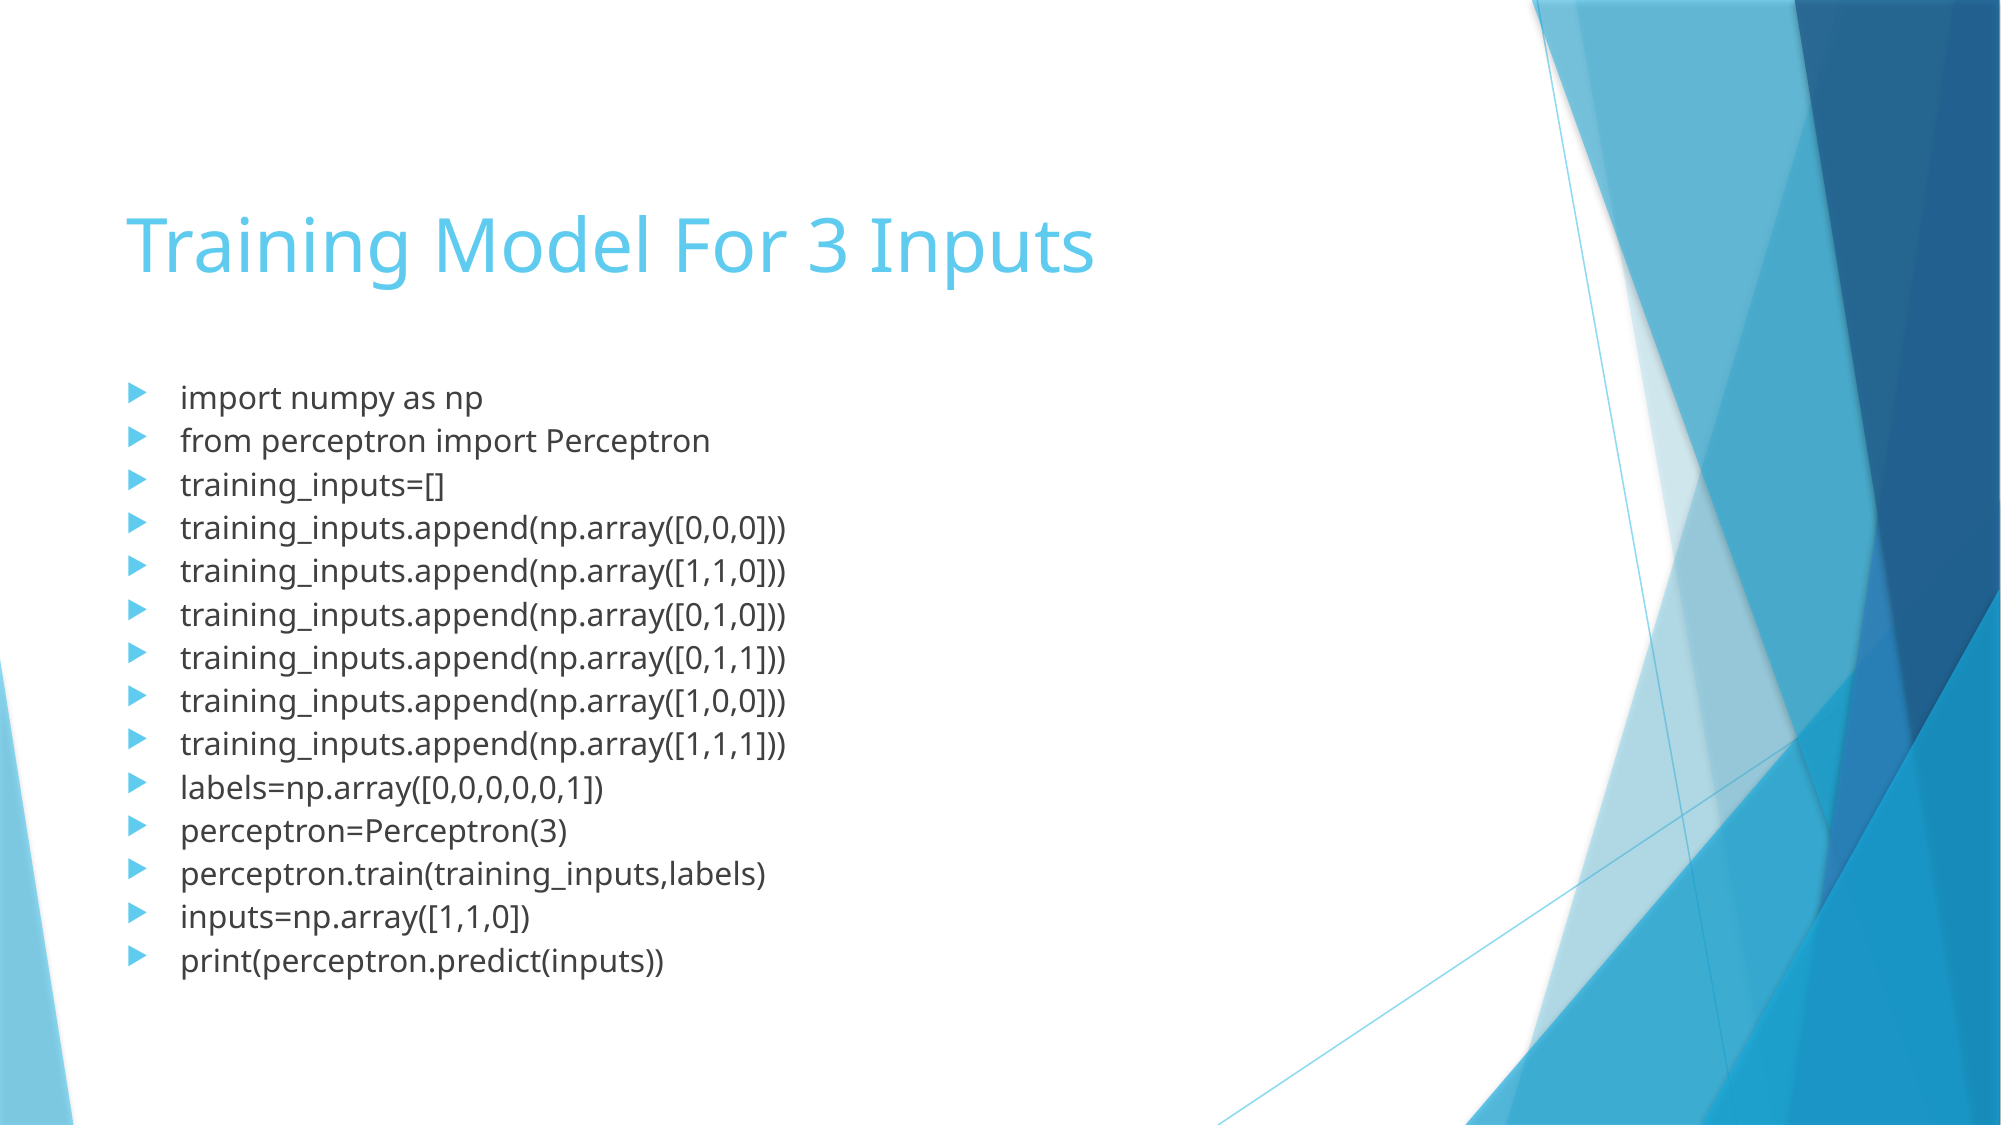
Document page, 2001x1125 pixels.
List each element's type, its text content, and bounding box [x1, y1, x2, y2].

title Training Model For 3 Inputs [111, 99, 1522, 317]
list import numpy as np from perceptron import Perceptron training_inputs=[] training_inputs.append(np.array([0,0,0])) training_inputs.append(np.array([1,1,0])) training_inputs.append(np.array([0,1,0])) training_inputs.append(np.array([0,1,1])) training_inputs.append(np.array([1,0,0])) training_inputs.append(np.array([1,1,1])) labels=np.array([0,0,0,0,0,1]) perceptron=Perceptron(3) perceptron.train(training_inputs,labels) inputs=np.array([1,1,0]) print(perceptron.predict(inputs)) [111, 354, 1522, 992]
